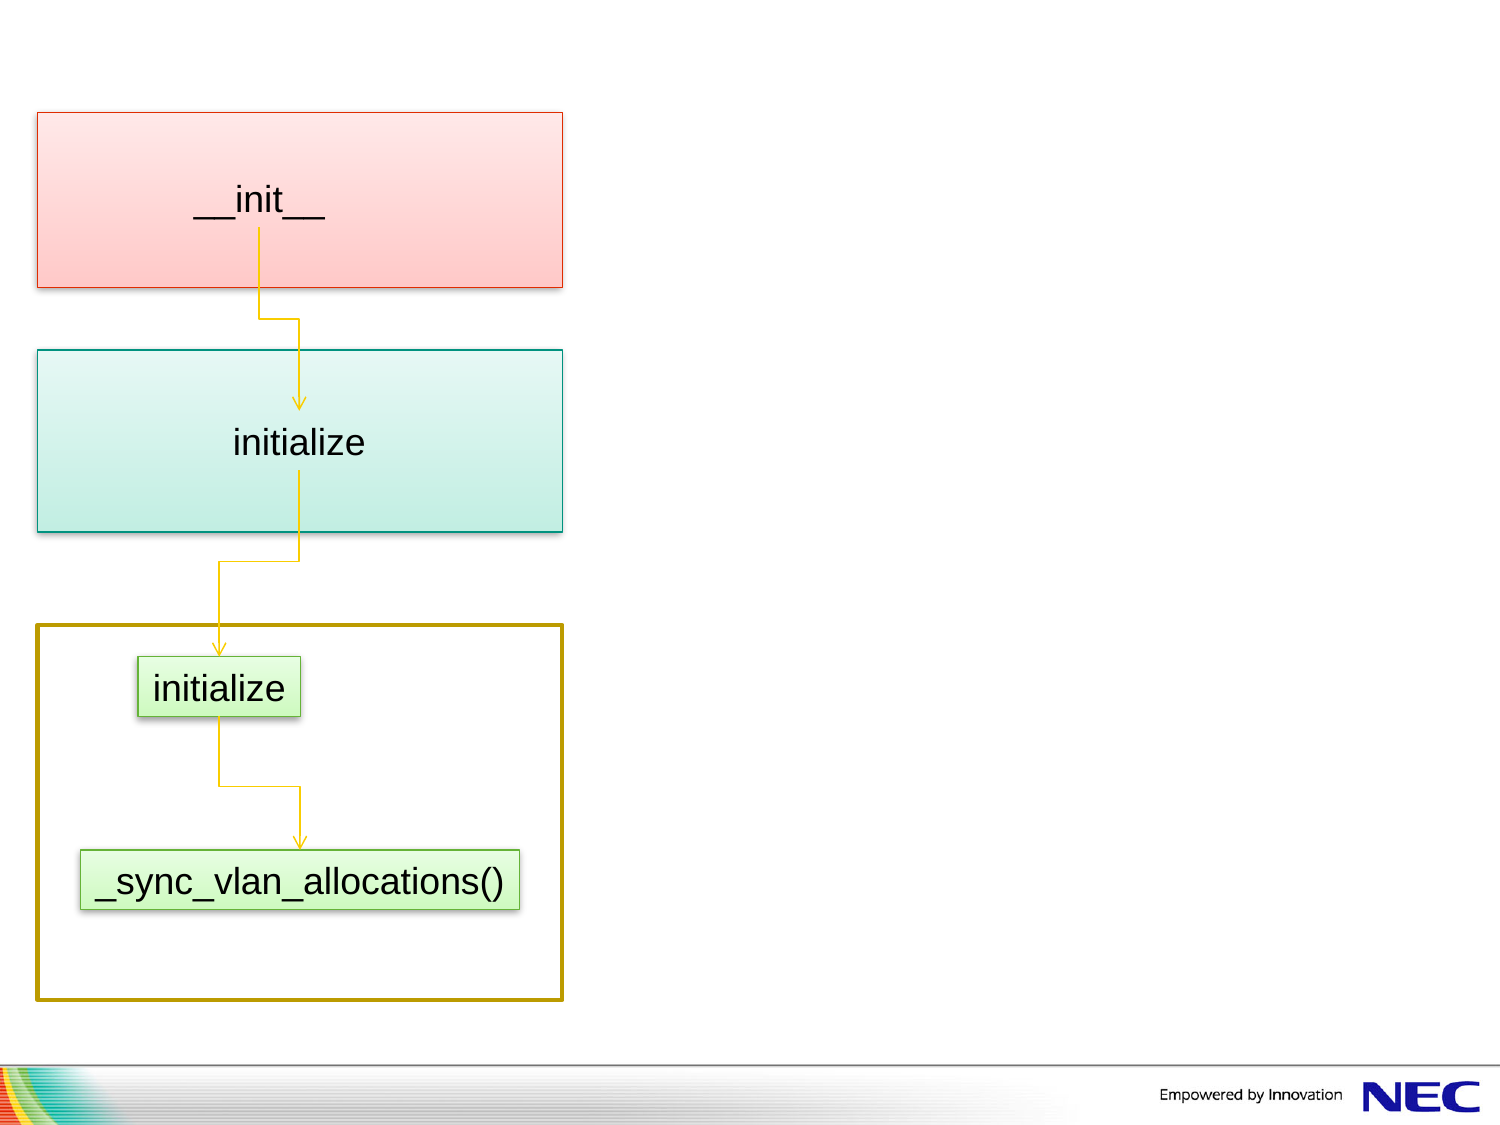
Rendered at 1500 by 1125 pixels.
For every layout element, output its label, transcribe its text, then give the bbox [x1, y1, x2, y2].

text_box _sync_vlan_allocations() [80, 849, 520, 910]
text_box [37, 349, 298, 533]
text_box __init__ [179, 167, 340, 228]
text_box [187, 299, 371, 340]
text_box initialize [218, 410, 381, 471]
text_box [300, 349, 563, 533]
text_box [192, 742, 327, 825]
picture [0, 0, 1500, 1125]
text_box [35, 623, 564, 1002]
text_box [166, 523, 353, 605]
text_box [37, 112, 563, 288]
